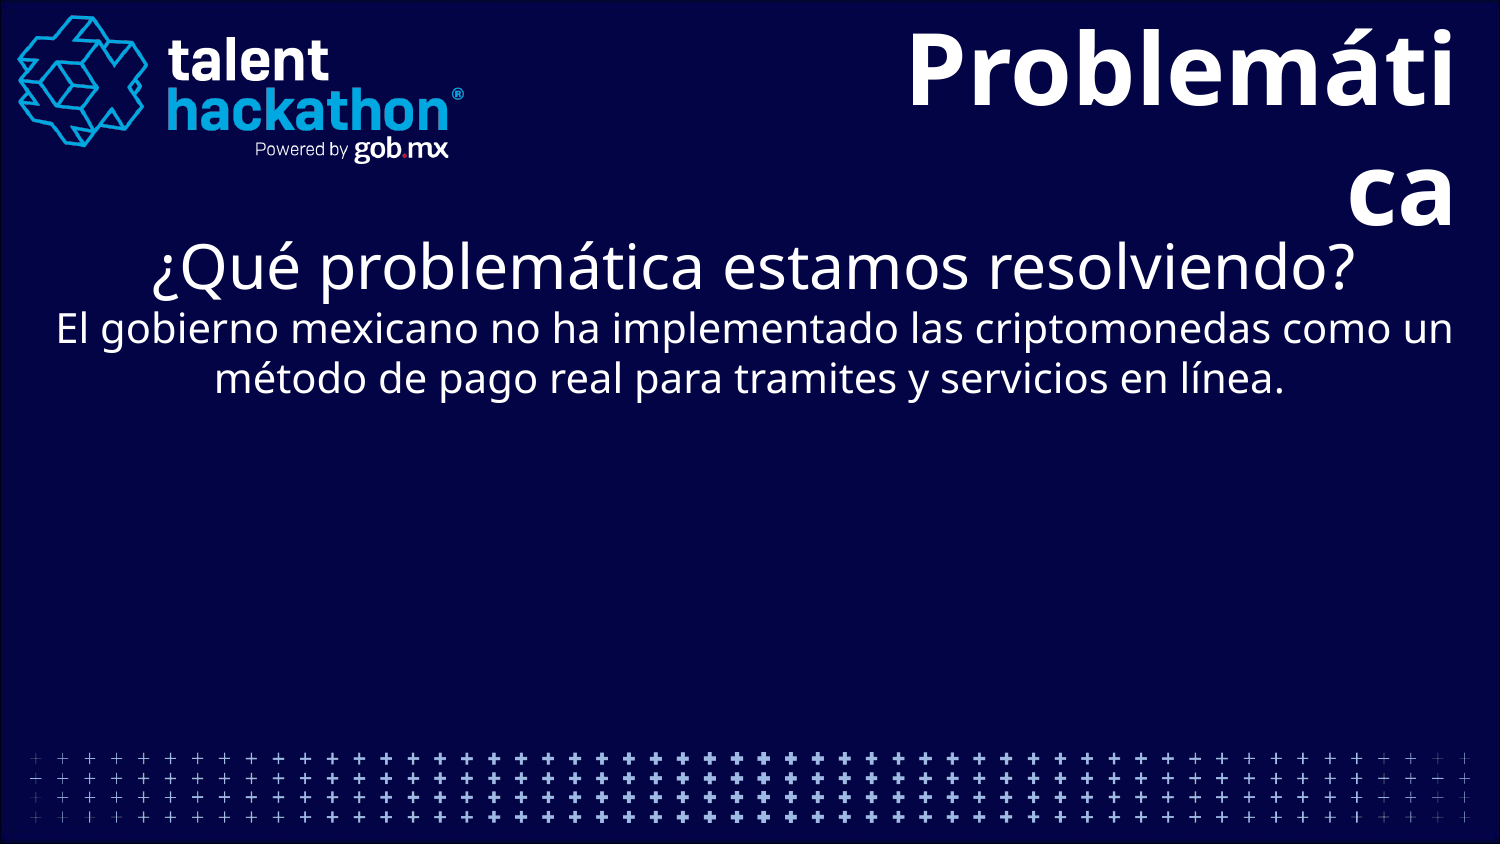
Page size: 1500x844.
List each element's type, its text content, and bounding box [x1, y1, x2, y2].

text_box Problemática [845, 0, 1470, 88]
picture [0, 0, 1500, 844]
text_box ¿Qué problemática estamos resolviendo? El gobierno mexicano no ha implementado las criptomonedas como un método de pago real para tramites y servicios en línea. [9, 204, 1500, 532]
